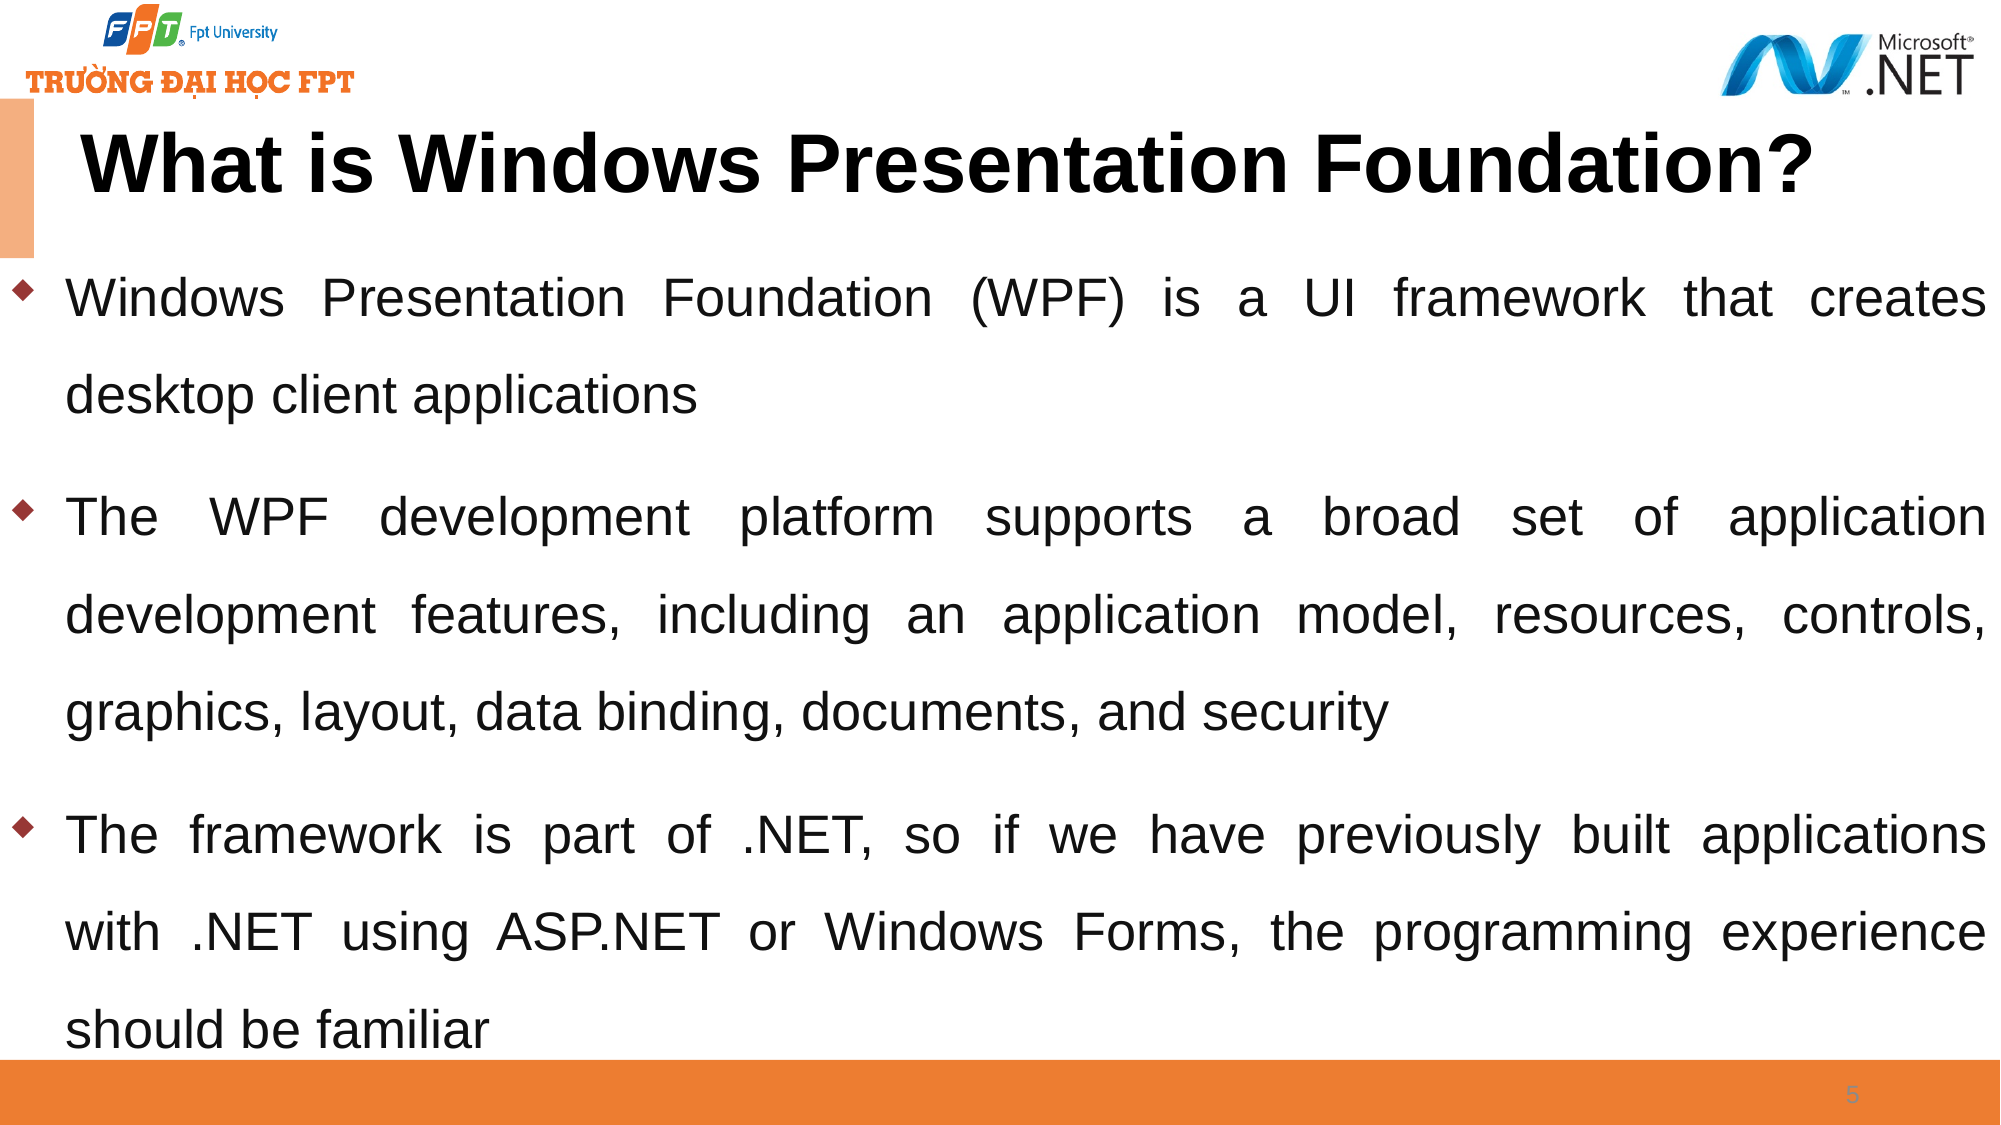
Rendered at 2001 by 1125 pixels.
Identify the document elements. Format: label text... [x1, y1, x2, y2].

text_box Windows Presentation Foundation (WPF) is a UI framework that creates desktop client applications The WPF development platform supports a broad set of application development features, including an application model, resources, controls, graphics, layout, data binding, documents, and security The framework is part of .NET, so if we have previously built applications with .NET using ASP.NET or Windows Forms, the programming experience should be familiar [0, 221, 2000, 1067]
slide_number 5 [1424, 1067, 1875, 1123]
title What is Windows Presentation Foundation? [65, 118, 2000, 213]
picture [1685, 0, 2001, 129]
